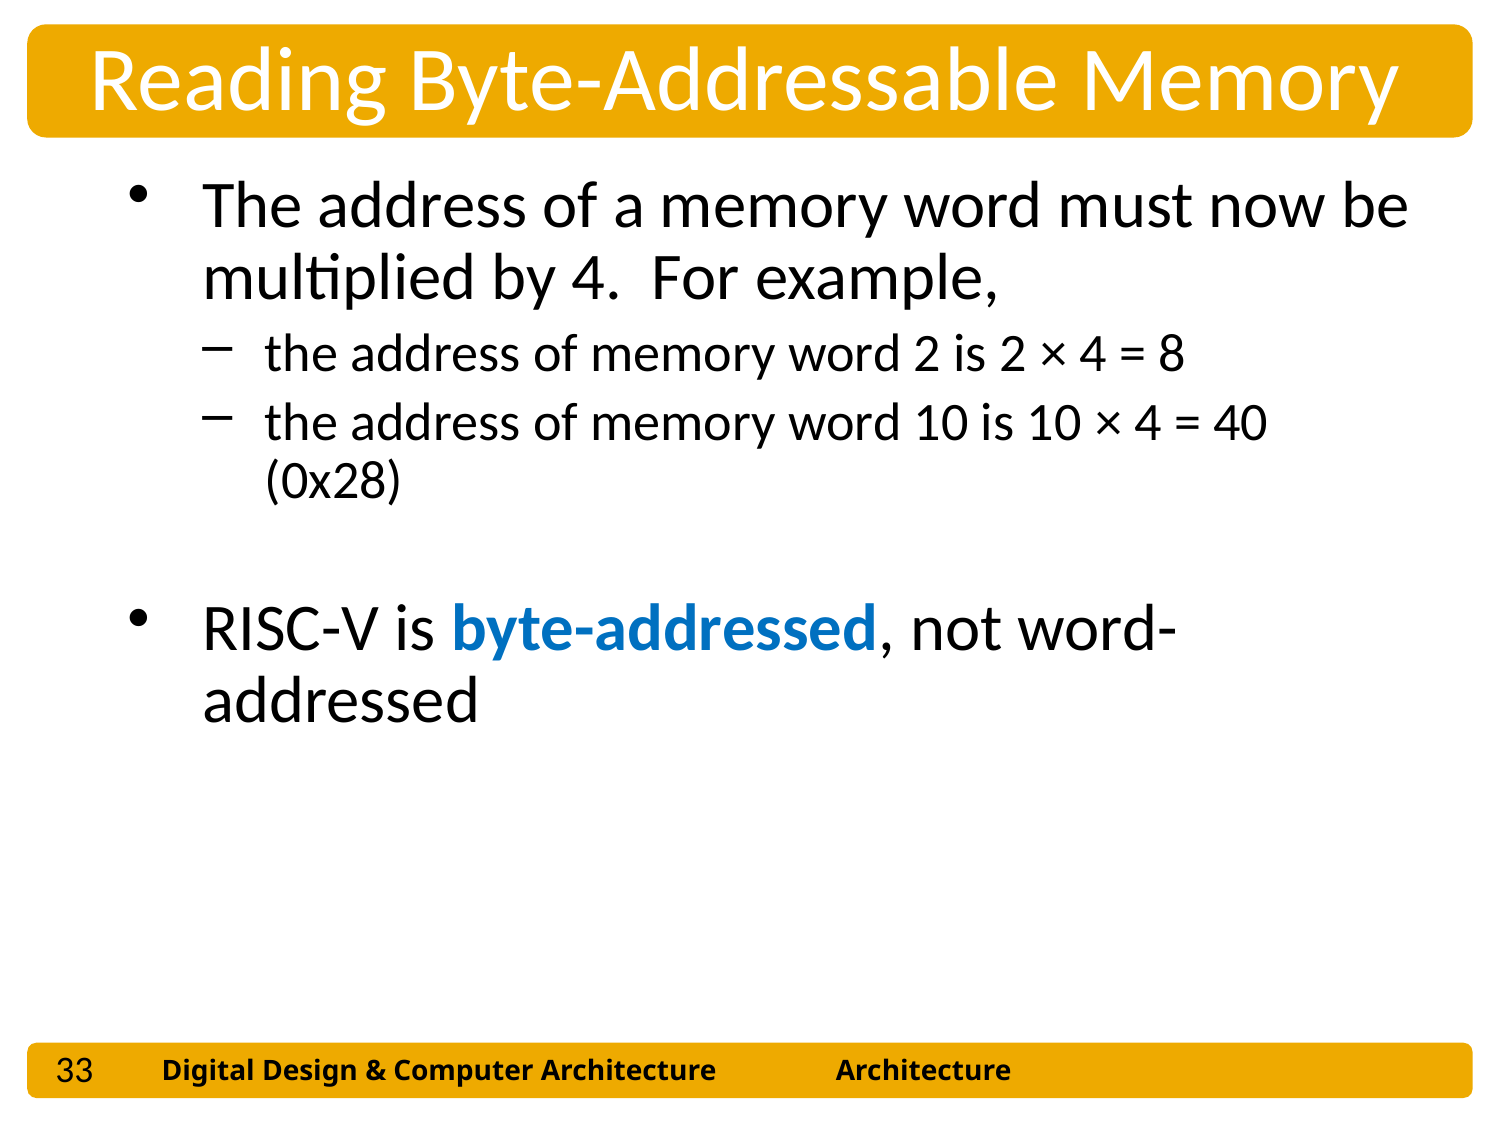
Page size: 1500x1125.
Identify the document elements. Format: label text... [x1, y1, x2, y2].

text_box The address of a memory word must now be multiplied by 4. For example, the address of memory word 2 is 2 × 4 = 8 the address of memory word 10 is 10 × 4 = 40 (0x28) RISC-V is byte-addressed, not word-addressed [112, 162, 1438, 975]
slide_number 33 [40, 1037, 164, 1096]
text_box Reading Byte-Addressable Memory [74, 11, 1438, 136]
